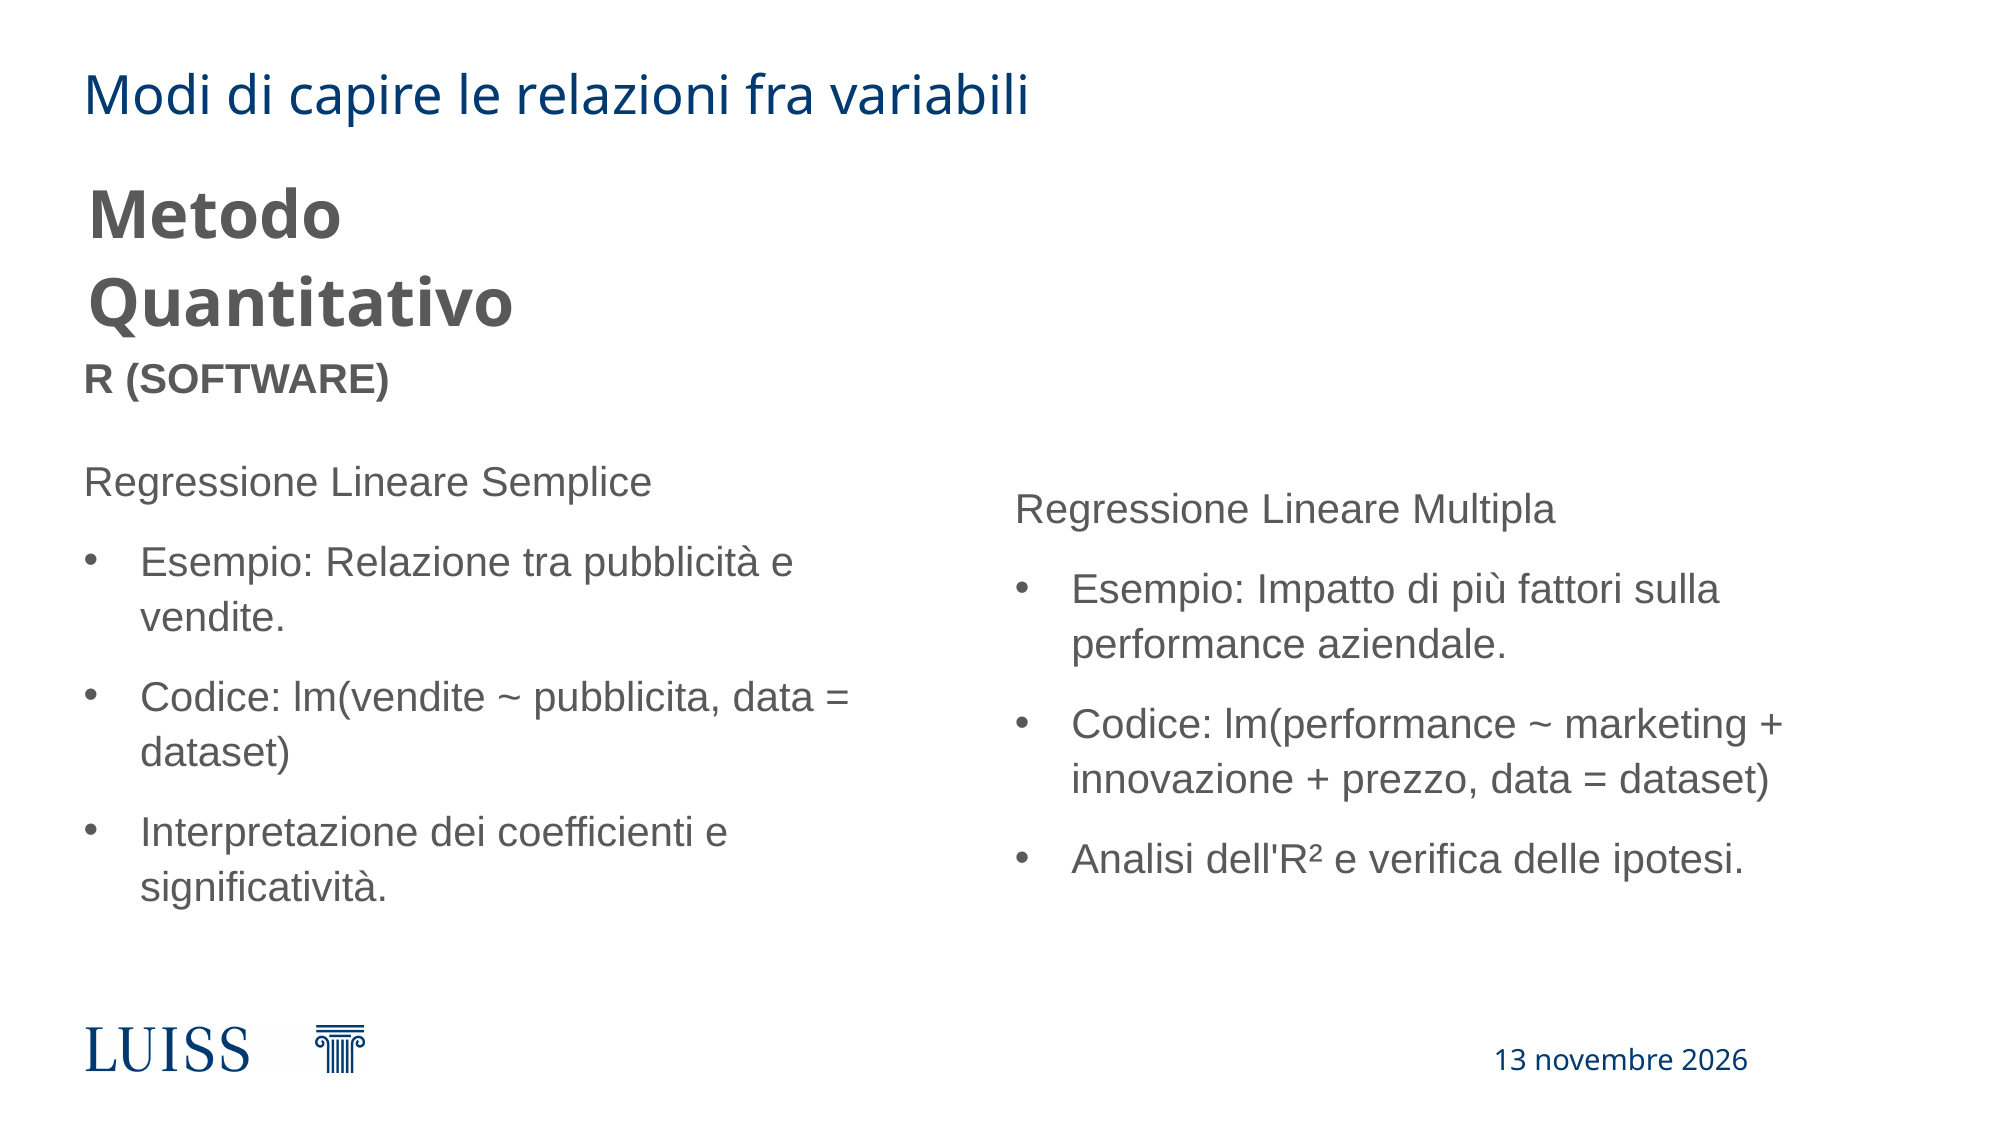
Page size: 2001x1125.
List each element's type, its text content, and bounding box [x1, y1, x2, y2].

text_box Regressione Lineare Semplice Esempio: Relazione tra pubblicità e vendite. Codice: lm(vendite ~ pubblicita, data = dataset) Interpretazione dei coefficienti e significatività. [68, 480, 897, 884]
picture [84, 1025, 366, 1073]
text_box R (SOFTWARE) [68, 173, 846, 577]
text_box Regressione Lineare Multipla Esempio: Impatto di più fattori sulla performance aziendale. Codice: lm(performance ~ marketing + innovazione + prezzo, data = dataset) Analisi dell'R² e verifica delle ipotesi. [999, 480, 1828, 884]
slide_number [1385, 1021, 1761, 1081]
title Modi di capire le relazioni fra variabili [68, 59, 1910, 223]
